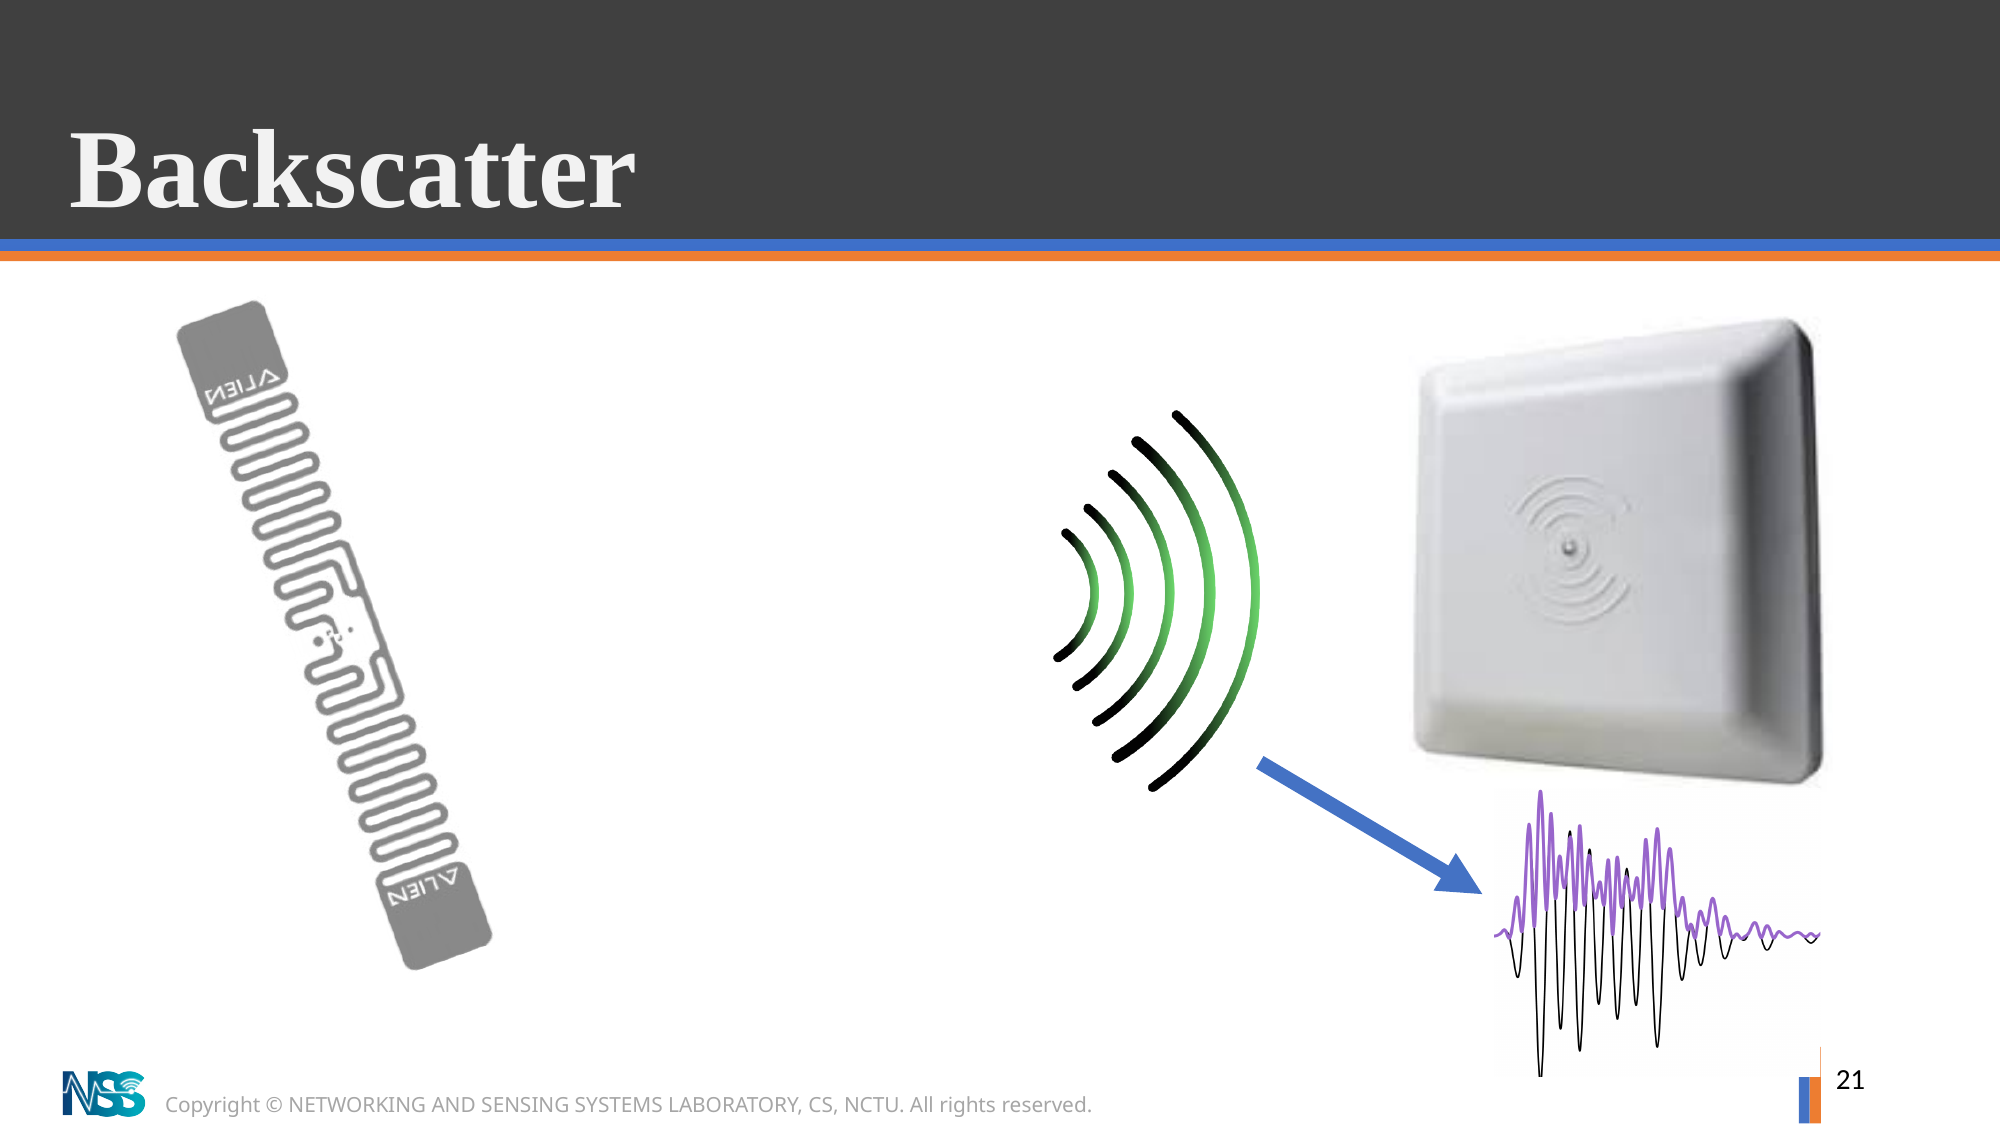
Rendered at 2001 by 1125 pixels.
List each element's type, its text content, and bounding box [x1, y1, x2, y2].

picture [1408, 314, 1833, 1077]
picture [1053, 410, 1260, 792]
slide_number 21 [1821, 1046, 1945, 1107]
picture [55, 1067, 151, 1125]
title Backscatter [55, 56, 1945, 240]
picture [0, 291, 674, 983]
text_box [1259, 762, 1483, 895]
